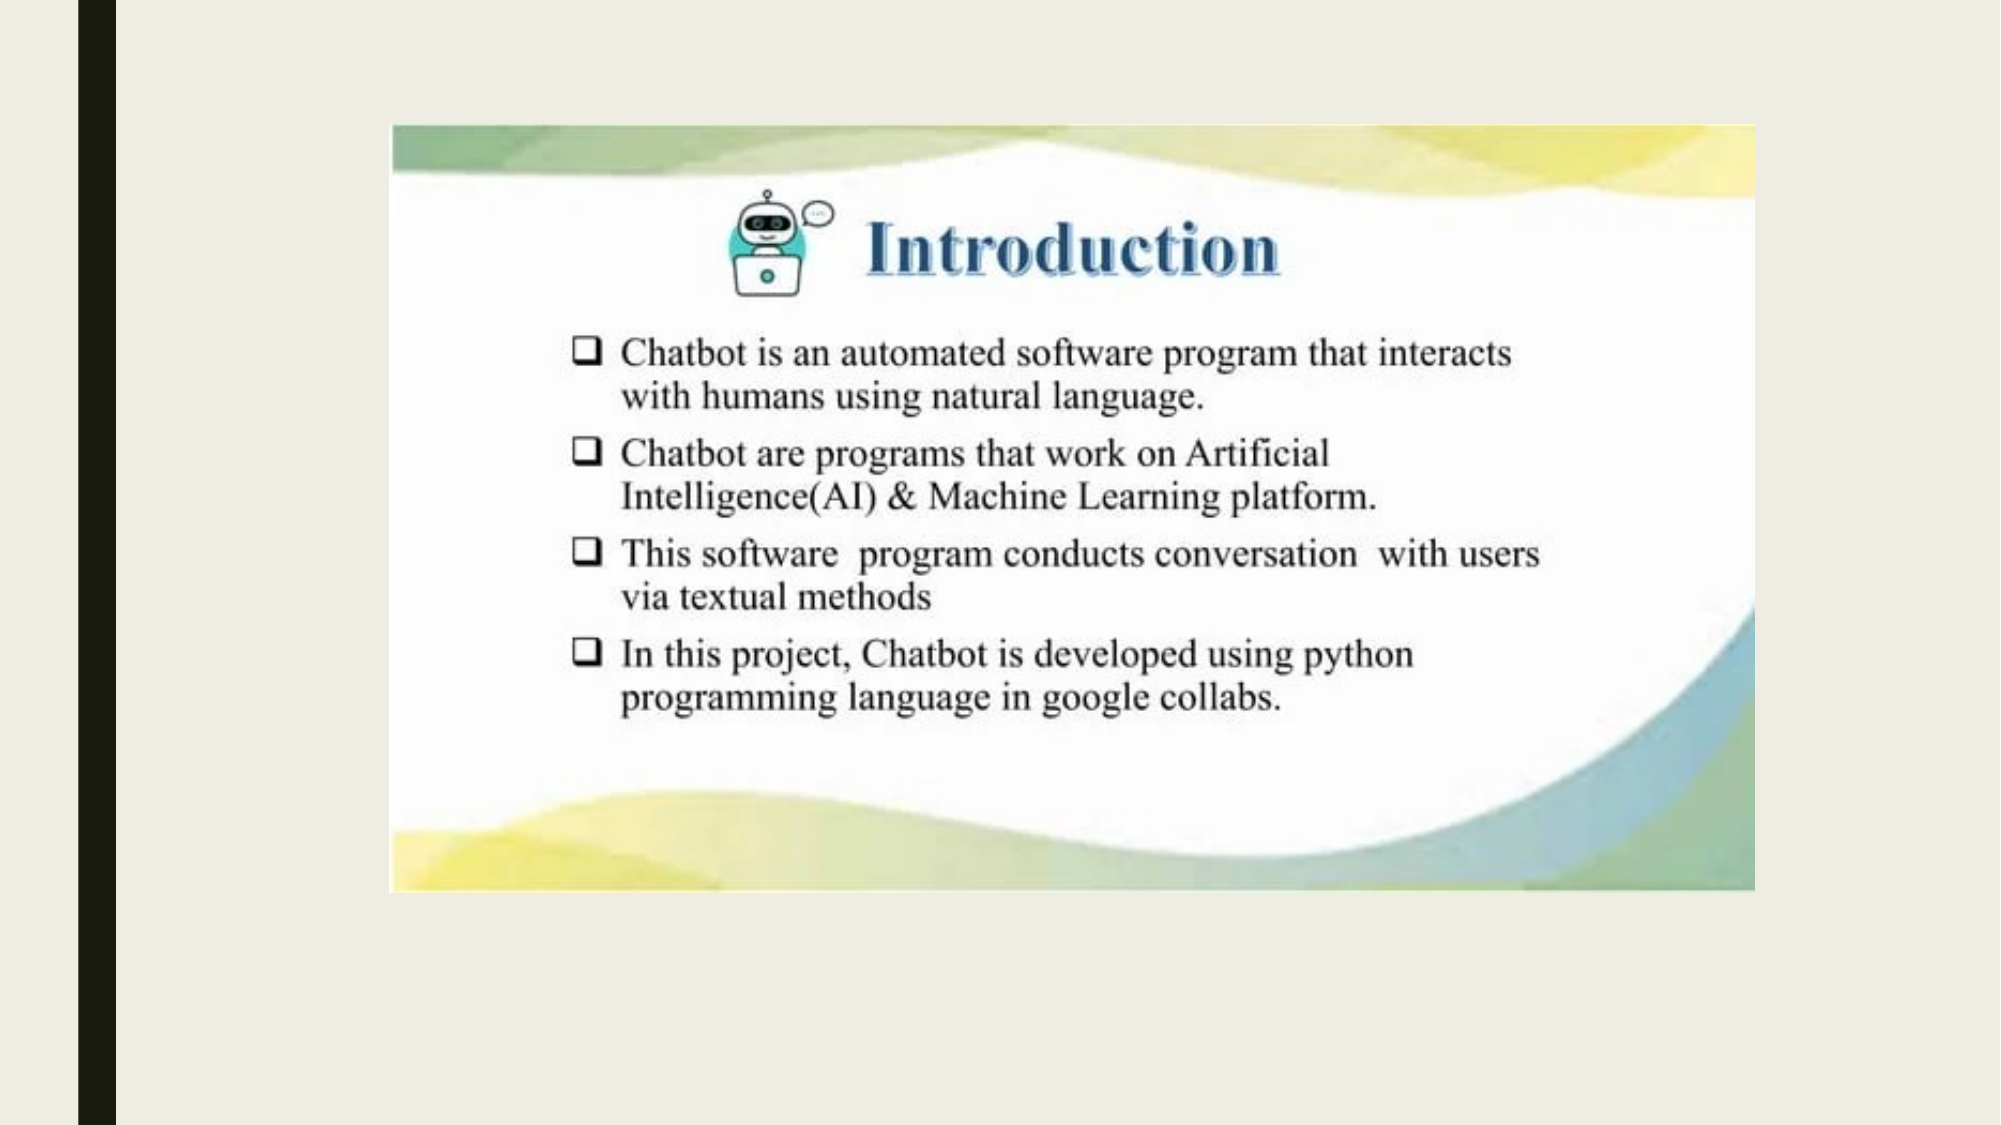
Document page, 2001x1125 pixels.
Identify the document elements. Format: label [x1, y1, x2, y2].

list [389, 124, 1755, 893]
